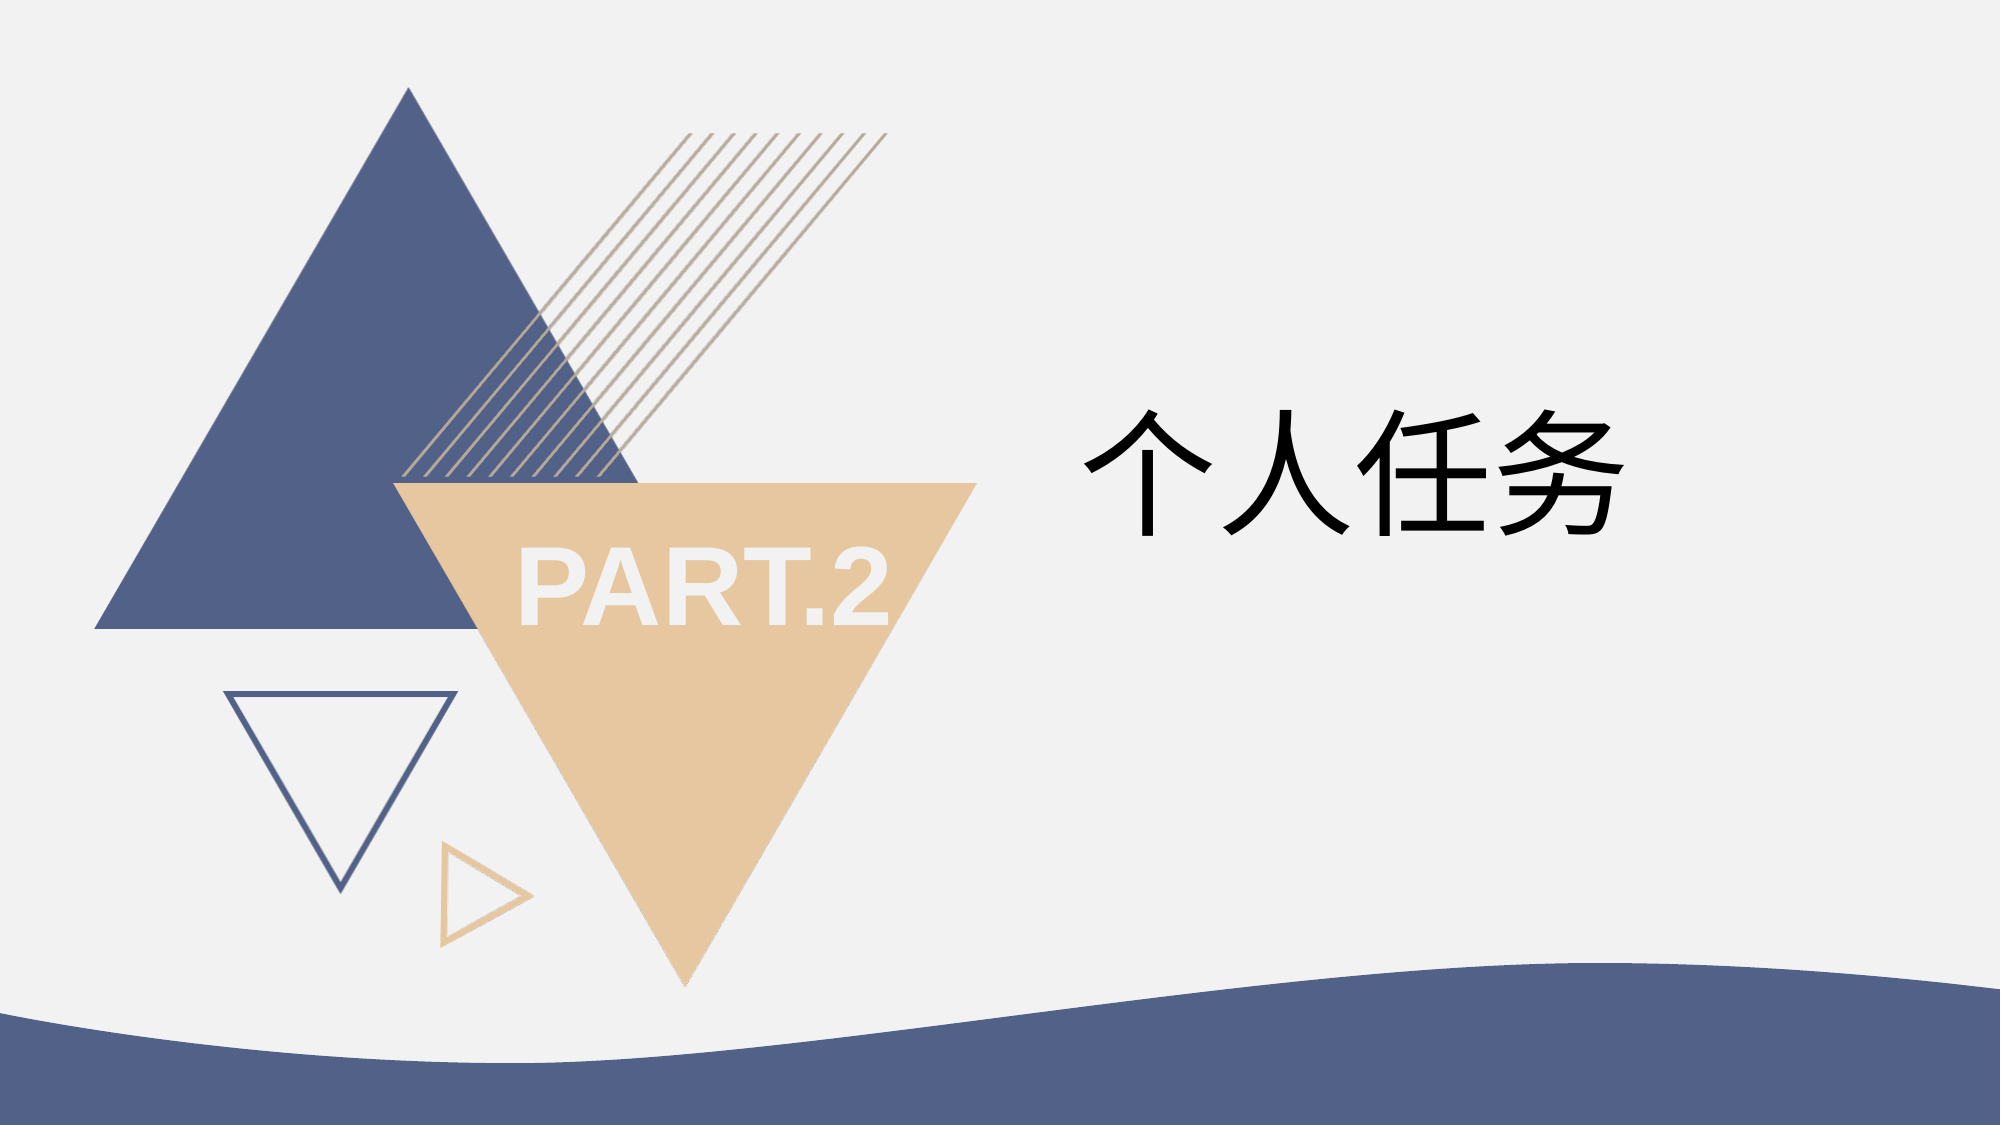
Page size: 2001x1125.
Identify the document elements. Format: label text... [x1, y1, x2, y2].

text_box 个人任务 [1065, 380, 1777, 561]
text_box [94, 87, 977, 987]
text_box [0, 961, 2000, 1125]
